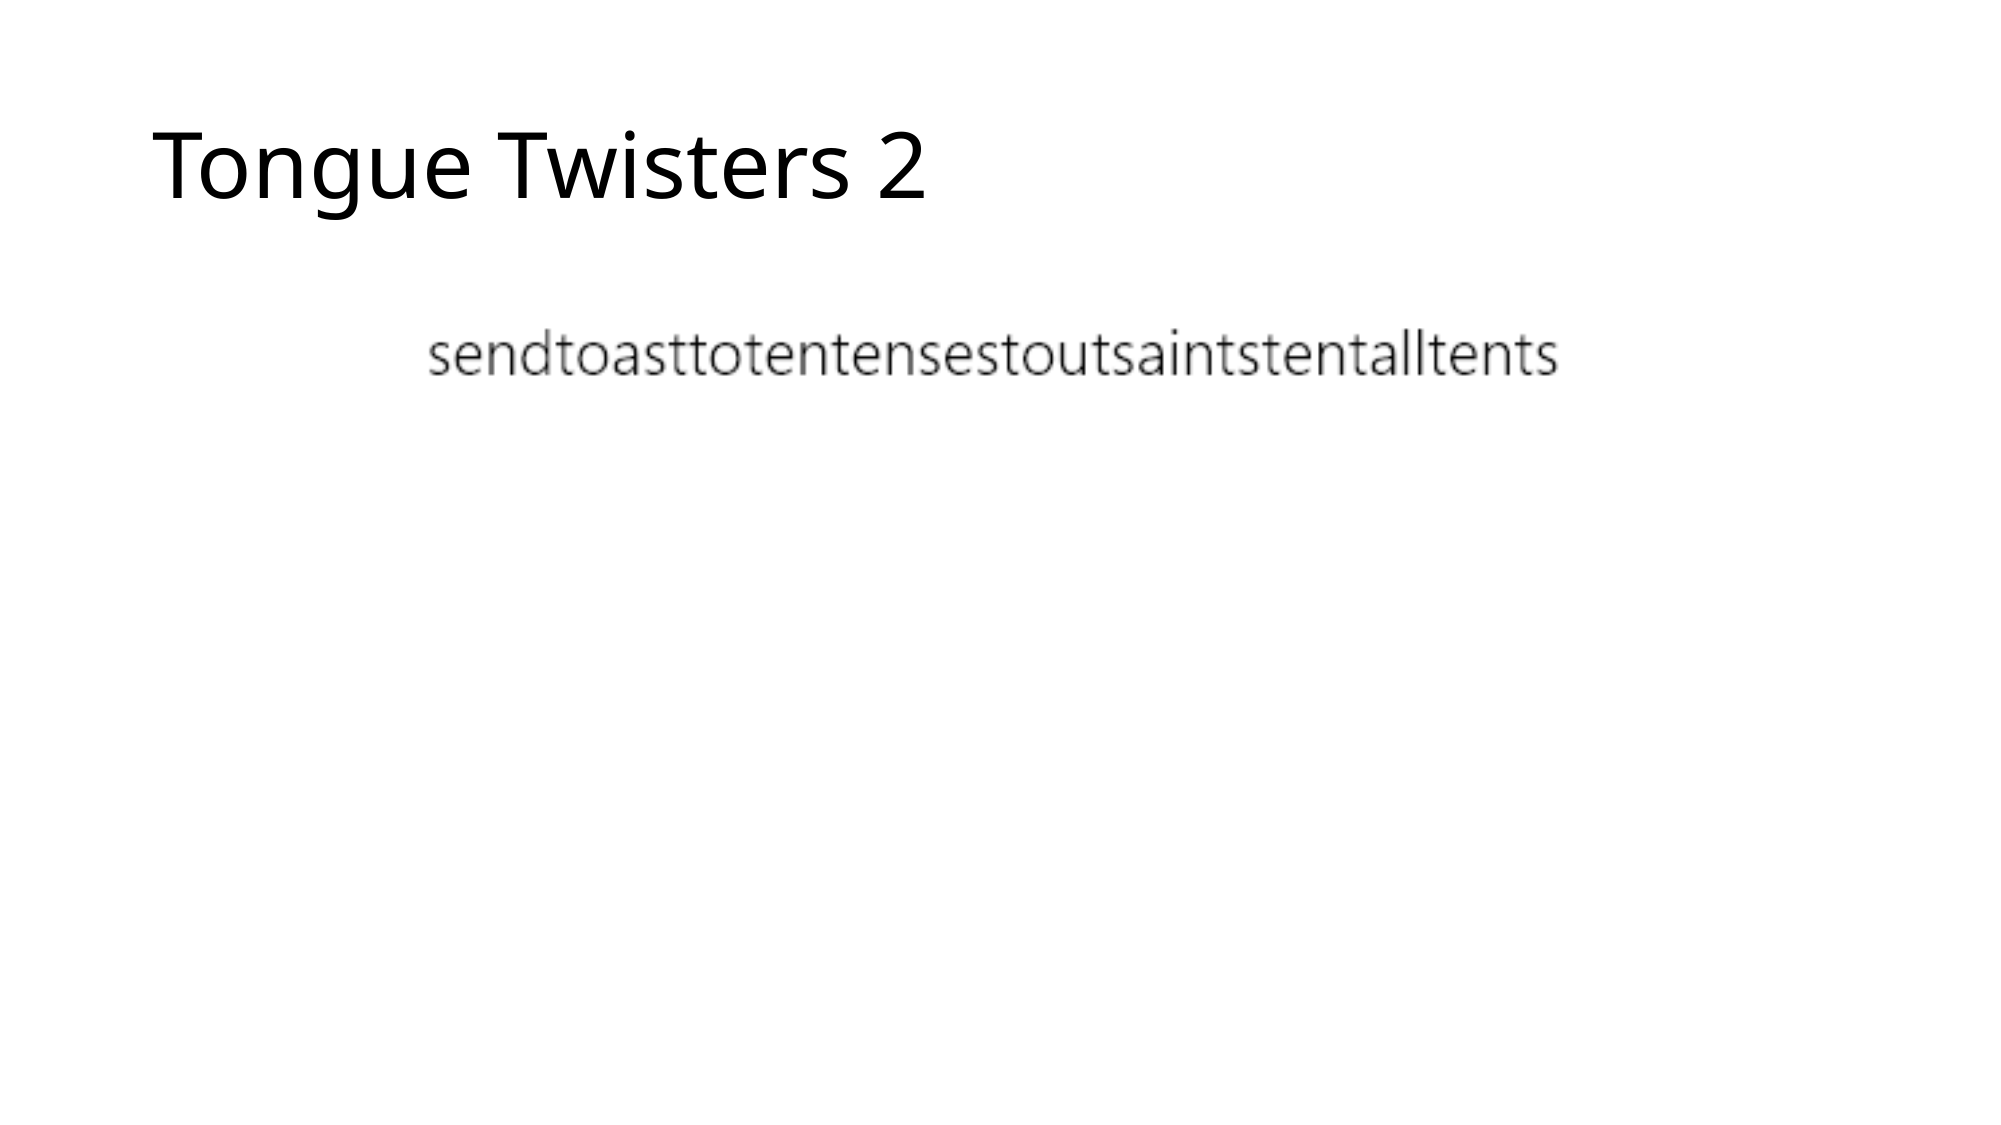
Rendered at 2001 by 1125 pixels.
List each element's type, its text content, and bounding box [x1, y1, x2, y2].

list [409, 319, 1591, 411]
title Tongue Twisters 2 [137, 59, 1863, 278]
